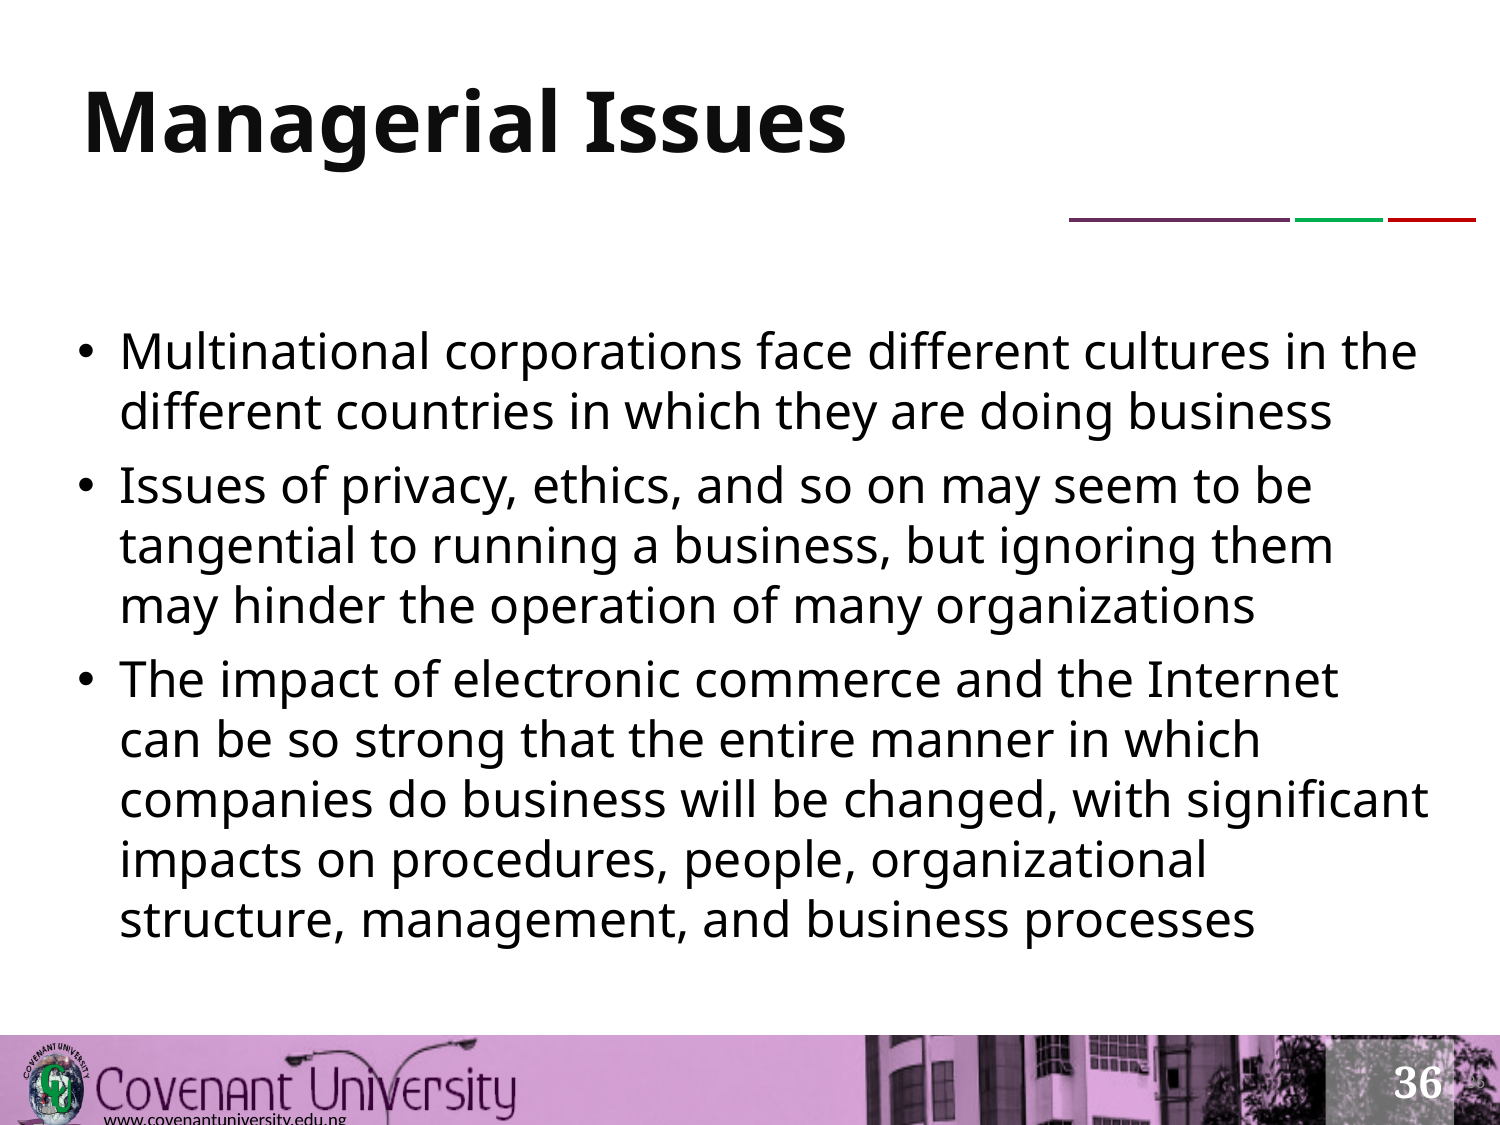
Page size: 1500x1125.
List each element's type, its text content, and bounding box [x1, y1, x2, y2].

title Managerial Issues [62, 20, 1430, 217]
picture [279, 1118, 285, 1125]
slide_number 36 [1187, 1043, 1500, 1119]
picture [17, 1036, 804, 1125]
list Multinational corporations face different cultures in the different countries in which they are doing business Issues of privacy, ethics, and so on may seem to be tangential to running a business, but ignoring them may hinder the operation of many organizations The impact of electronic commerce and the Internet can be so strong that the entire manner in which companies do business will be changed, with significant impacts on procedures, people, organizational structure, management, and business processes [62, 312, 1450, 997]
picture [157, 1118, 163, 1125]
